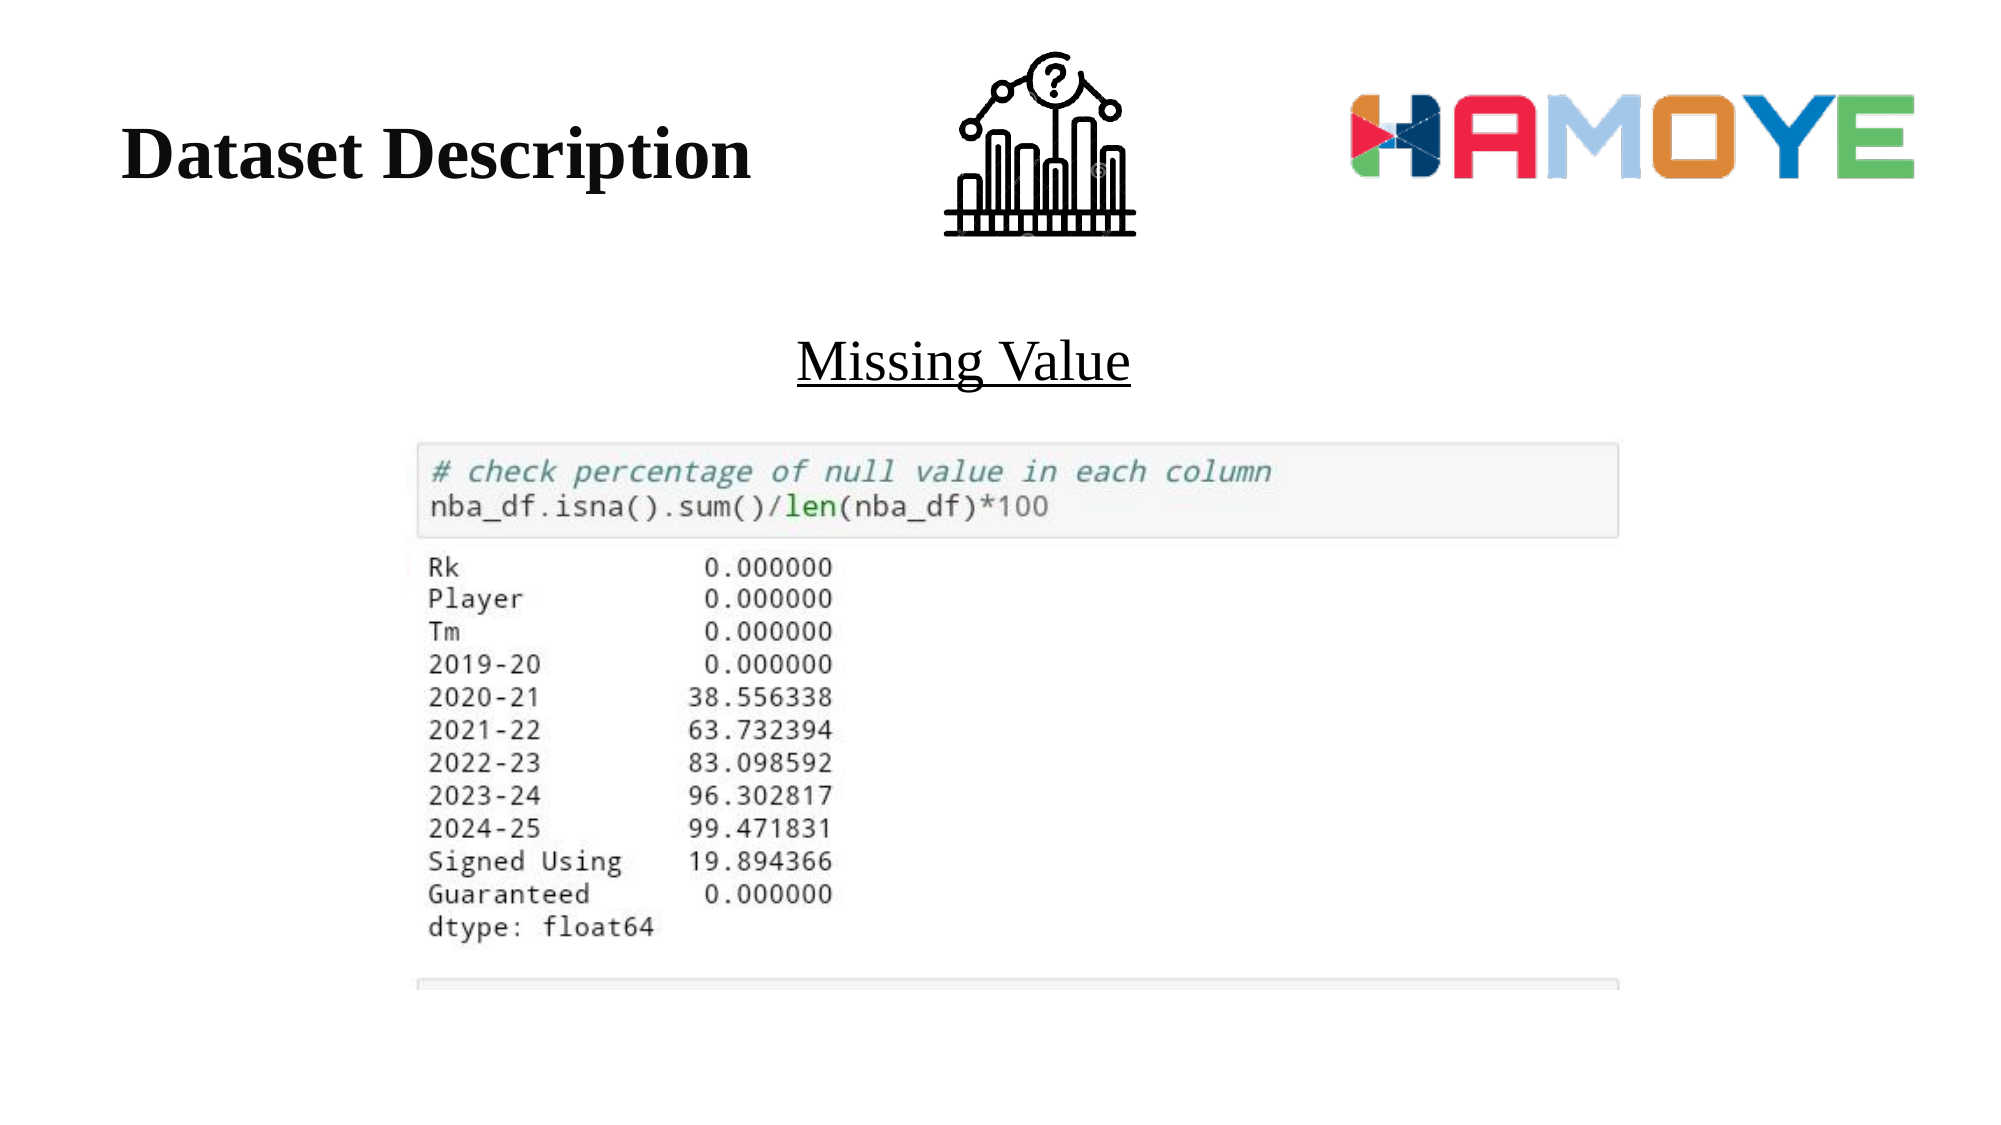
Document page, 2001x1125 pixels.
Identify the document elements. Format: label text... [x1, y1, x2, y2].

picture [1308, 12, 1983, 235]
picture [404, 425, 1627, 994]
text_box Missing Value [781, 314, 1232, 400]
text_box Dataset Description [106, 95, 840, 201]
picture [845, 24, 1233, 269]
